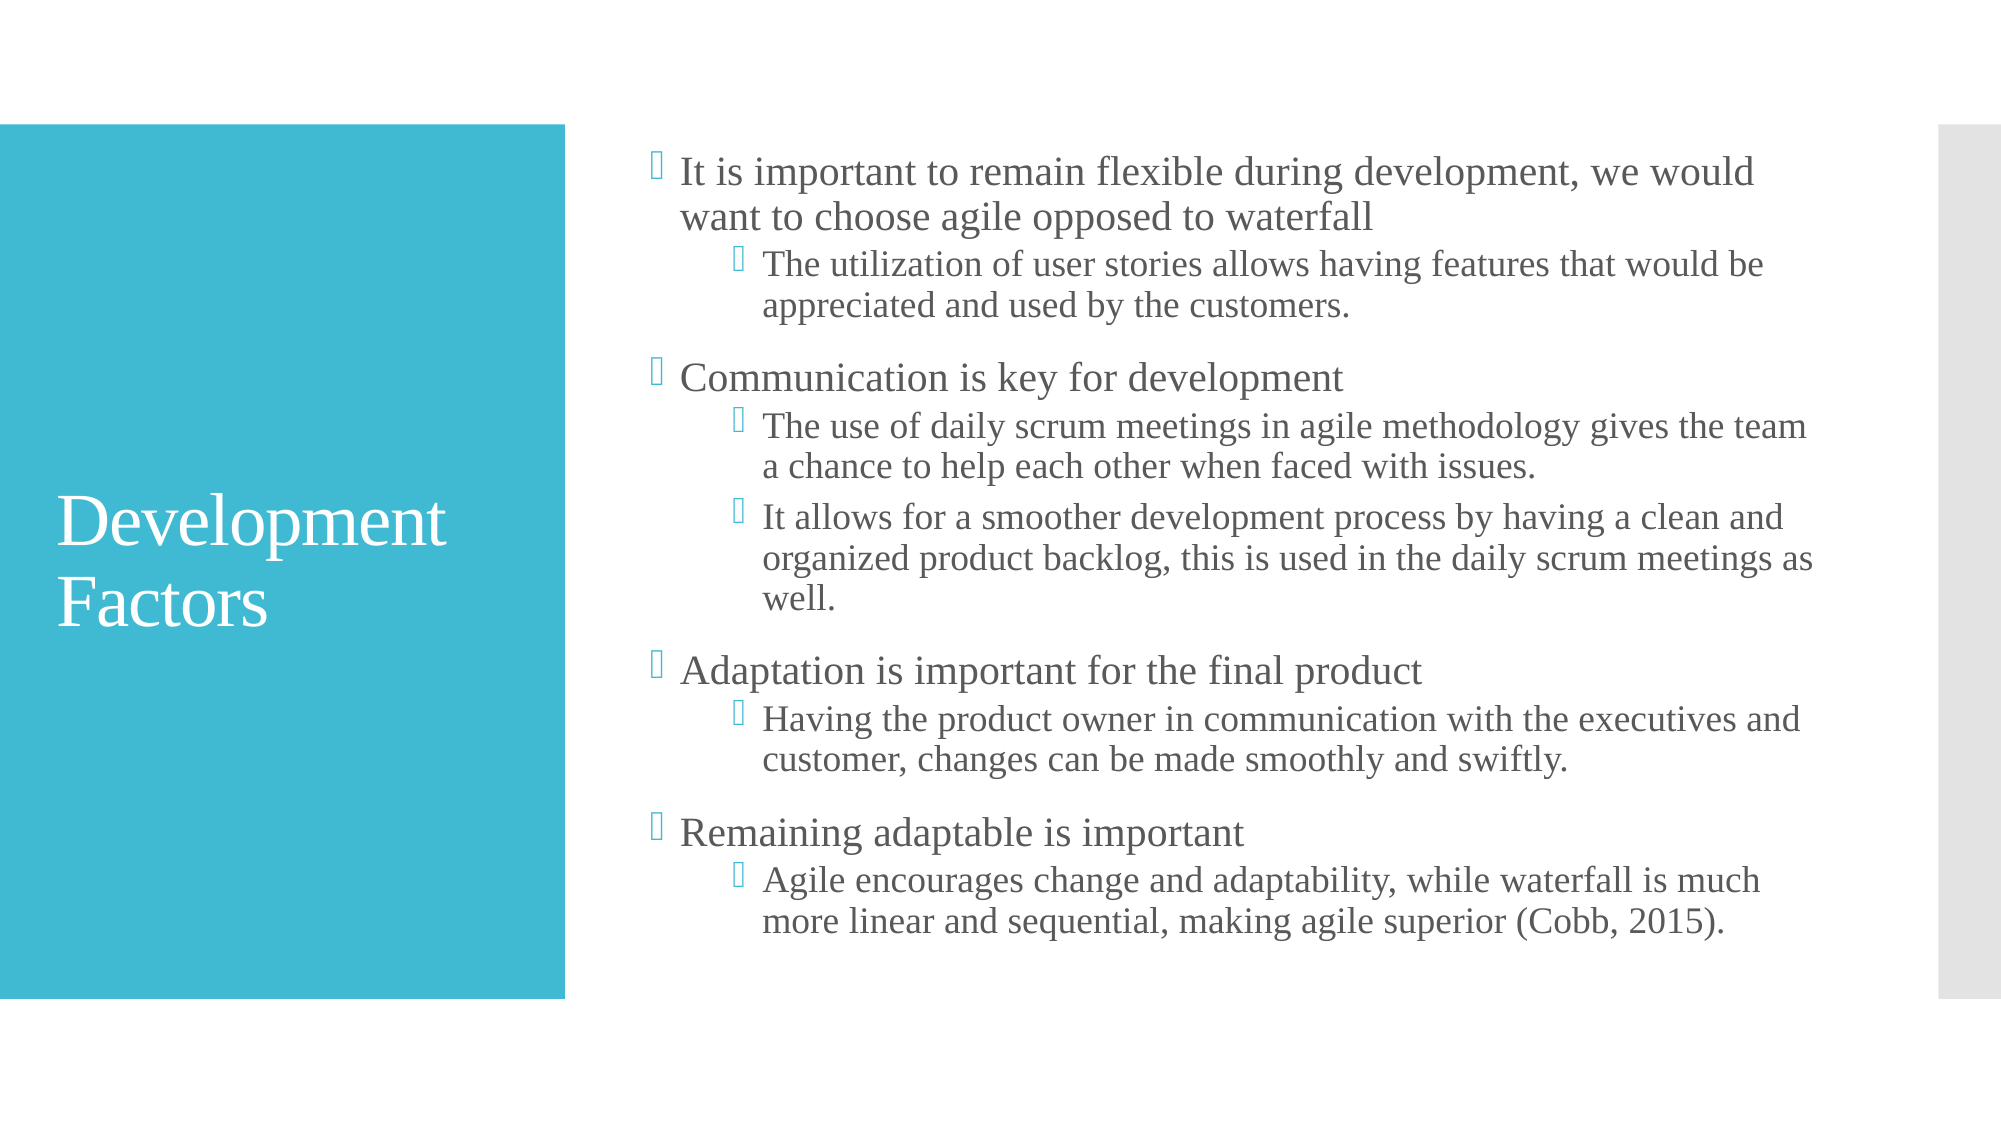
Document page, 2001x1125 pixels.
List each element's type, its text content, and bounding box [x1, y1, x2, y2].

list It is important to remain flexible during development, we would want to choose agile opposed to waterfall The utilization of user stories allows having features that would be appreciated and used by the customers. Communication is key for development The use of daily scrum meetings in agile methodology gives the team a chance to help each other when faced with issues. It allows for a smoother development process by having a clean and organized product backlog, this is used in the daily scrum meetings as well. Adaptation is important for the final product Having the product owner in communication with the executives and customer, changes can be made smoothly and swiftly. Remaining adaptable is important Agile encourages change and adaptability, while waterfall is much more linear and sequential, making agile superior (Cobb, 2015). [634, 141, 1835, 982]
title Development Factors [41, 184, 525, 940]
